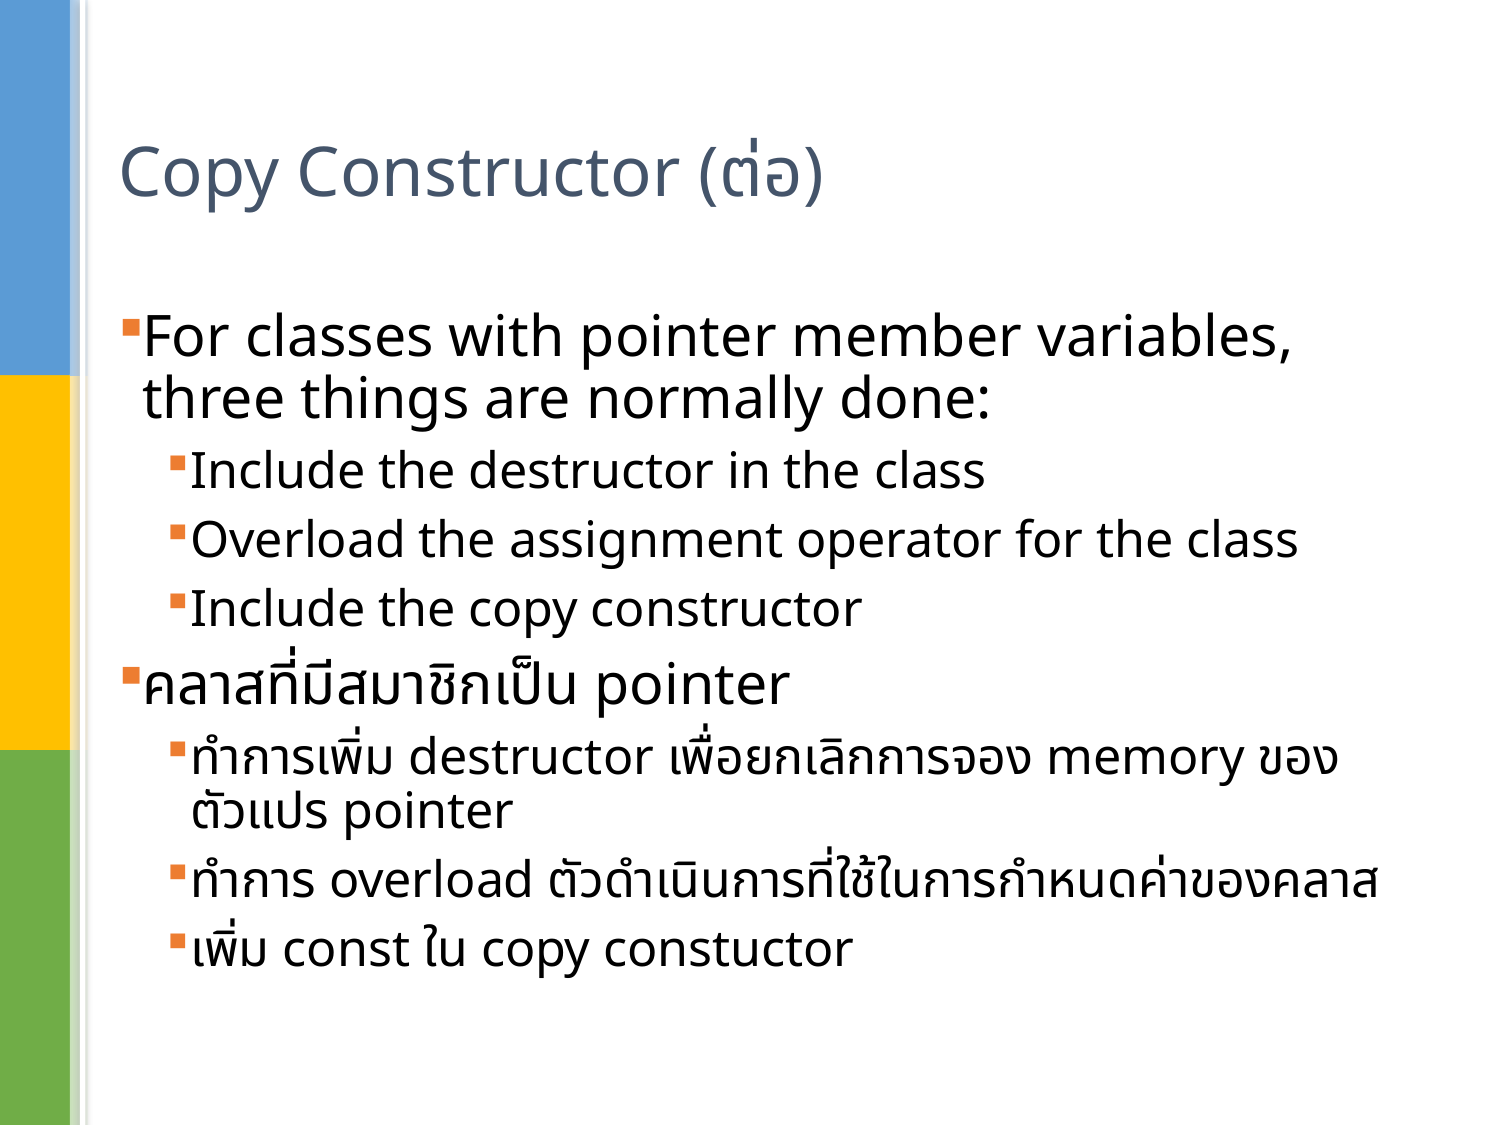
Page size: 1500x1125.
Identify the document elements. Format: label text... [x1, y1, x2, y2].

title Copy Constructor (ต่อ) [103, 59, 1397, 278]
list For classes with pointer member variables, three things are normally done: Include the destructor in the class Overload the assignment operator for the class Include the copy constructor คลาสที่มีสมาชิกเป็น pointer ทำการเพิ่ม destructor เพื่อยกเลิกการจอง memory ของตัวแปร pointer ทำการ overload ตัวดำเนินการที่ใช้ในการกำหนดค่าของคลาส เพิ่ม const ใน copy constuctor [103, 299, 1397, 1014]
